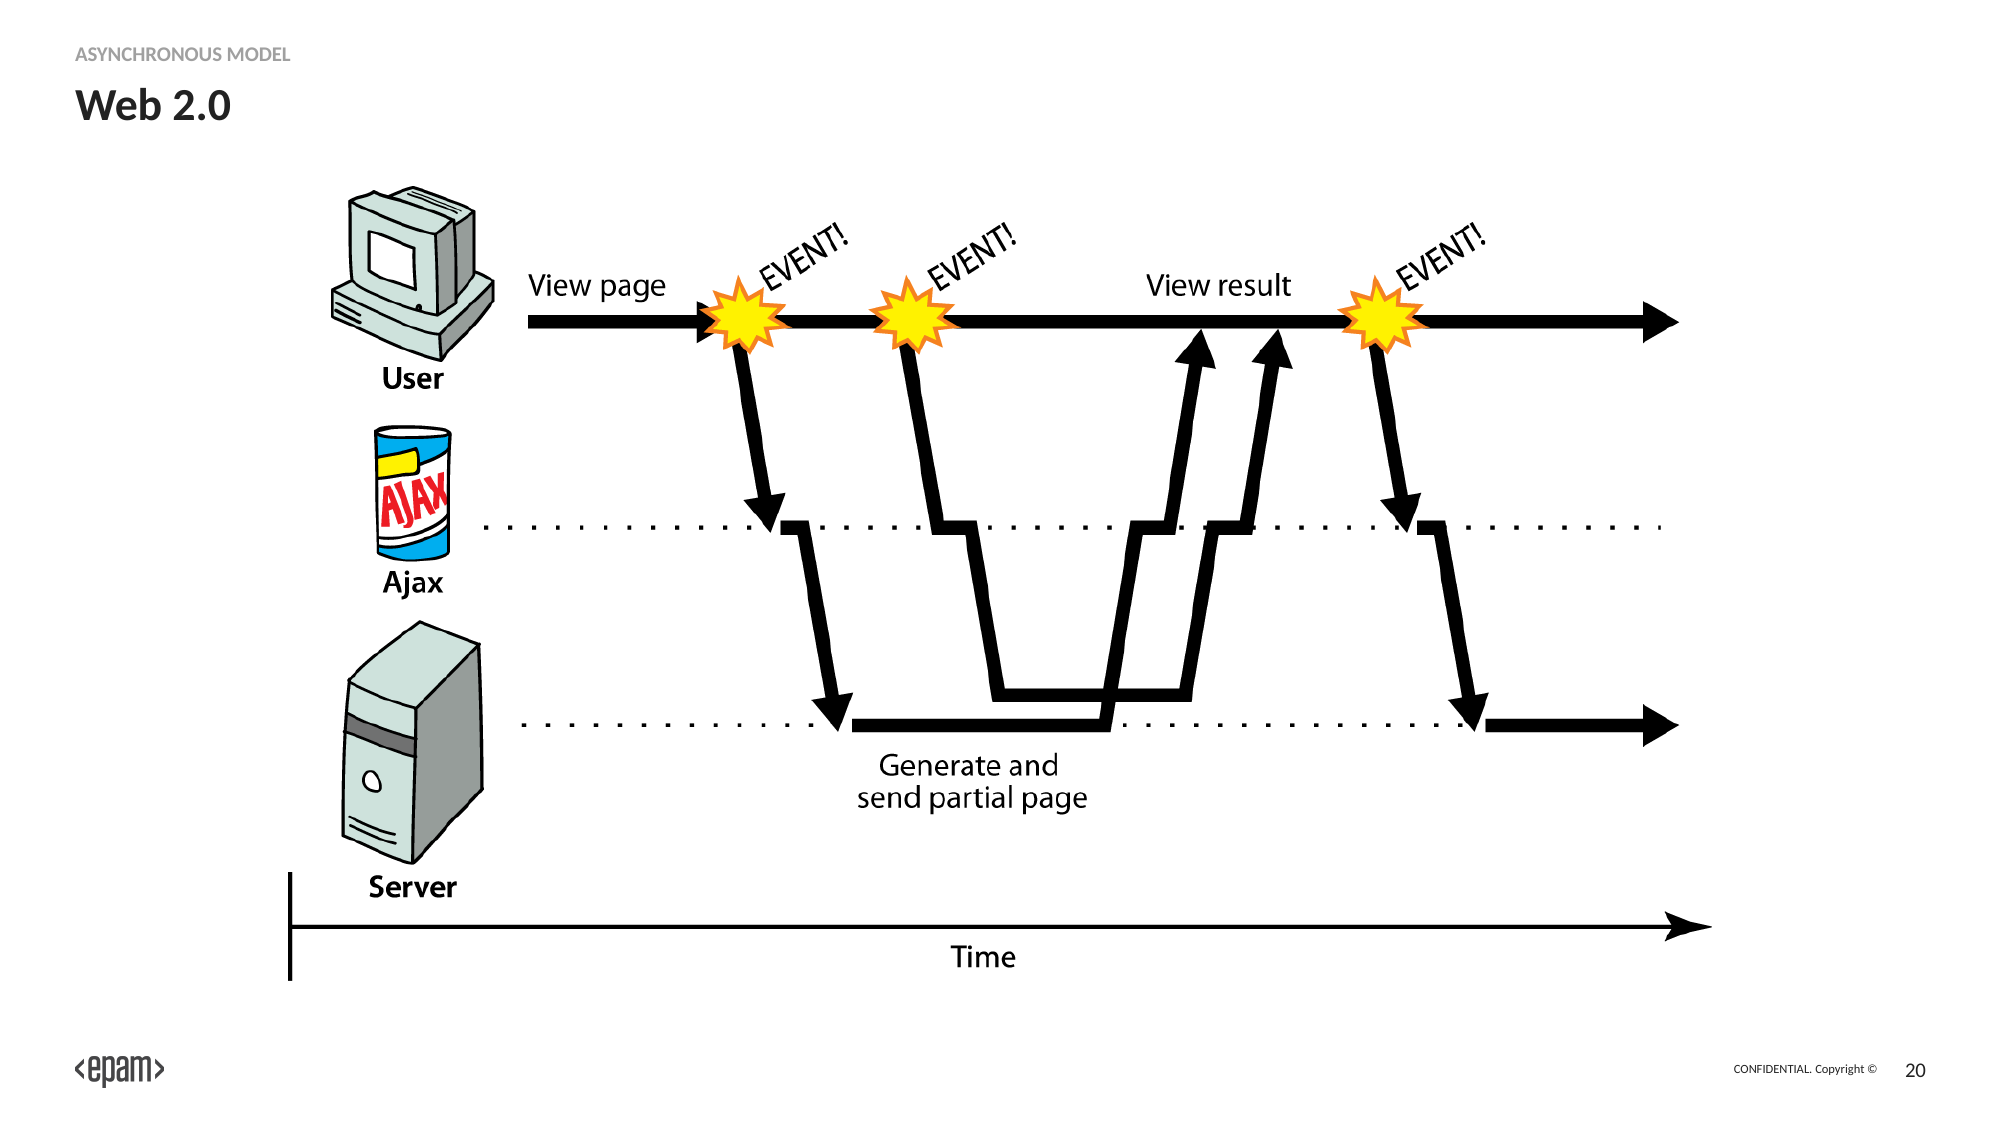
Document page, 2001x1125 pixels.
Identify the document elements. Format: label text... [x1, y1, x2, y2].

picture [75, 1056, 164, 1088]
list Asynchronous model [75, 37, 668, 75]
picture [287, 186, 1712, 981]
title Web 2.0 [75, 75, 1925, 150]
